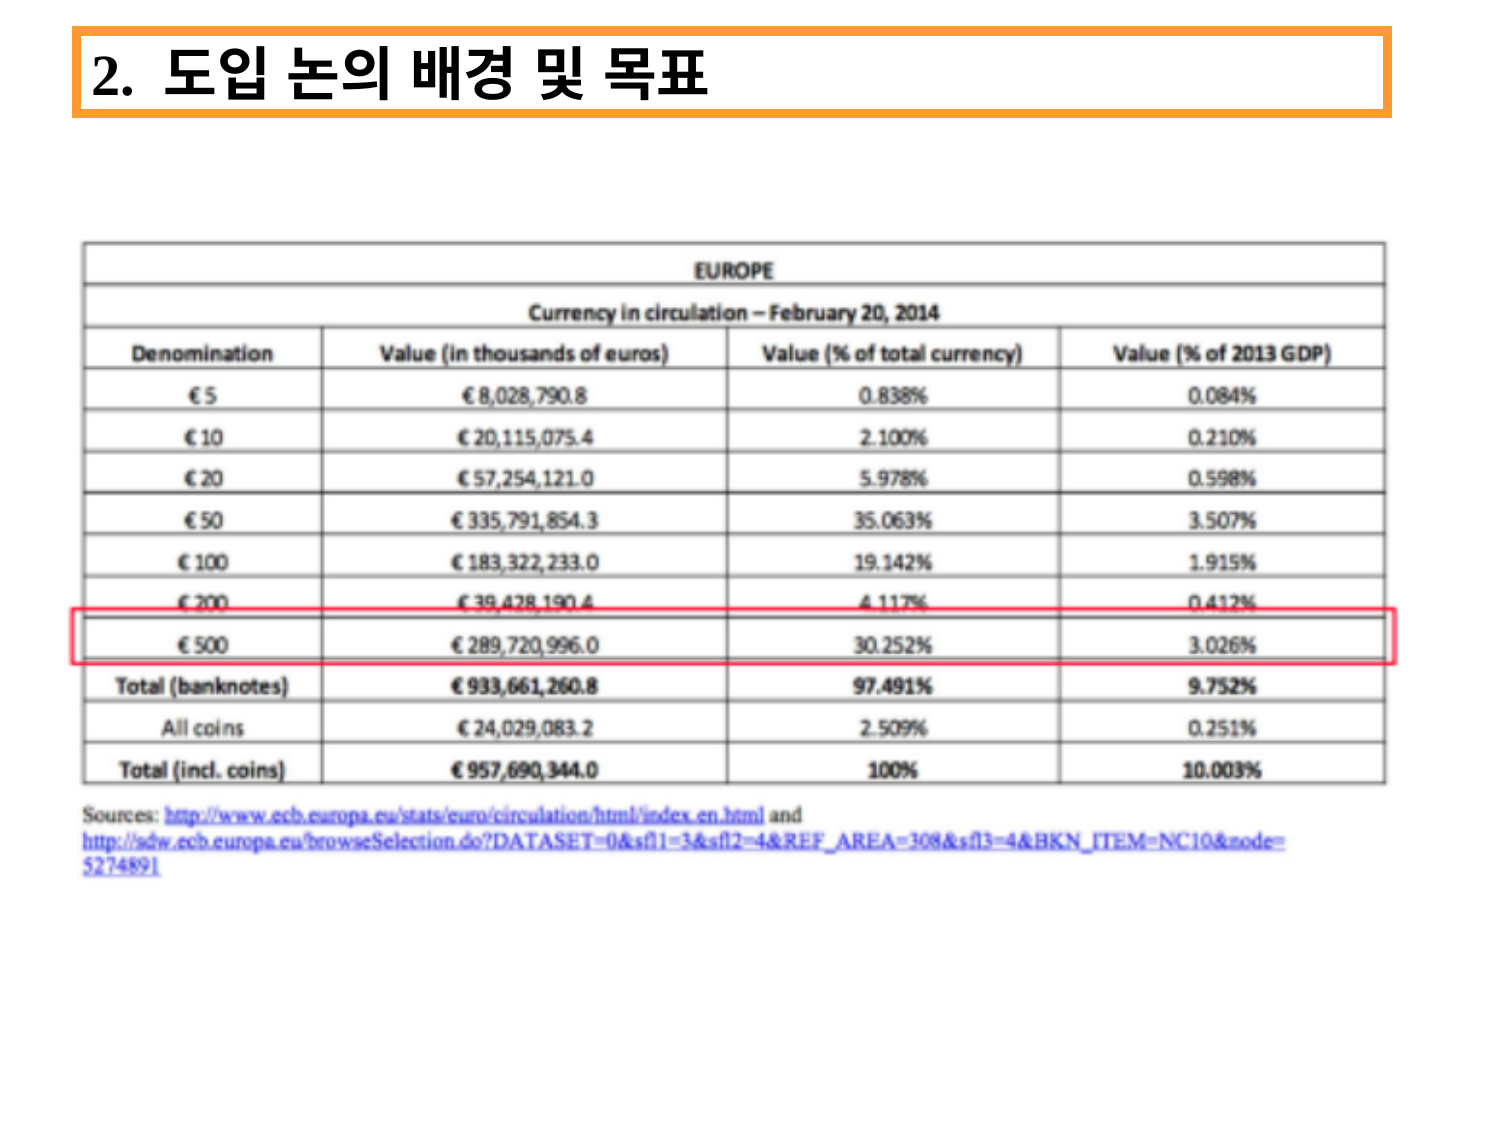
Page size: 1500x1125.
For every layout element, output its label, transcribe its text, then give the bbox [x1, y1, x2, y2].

picture [52, 219, 1424, 894]
text_box 2. 도입 논의 배경 및 목표 [76, 30, 1388, 114]
